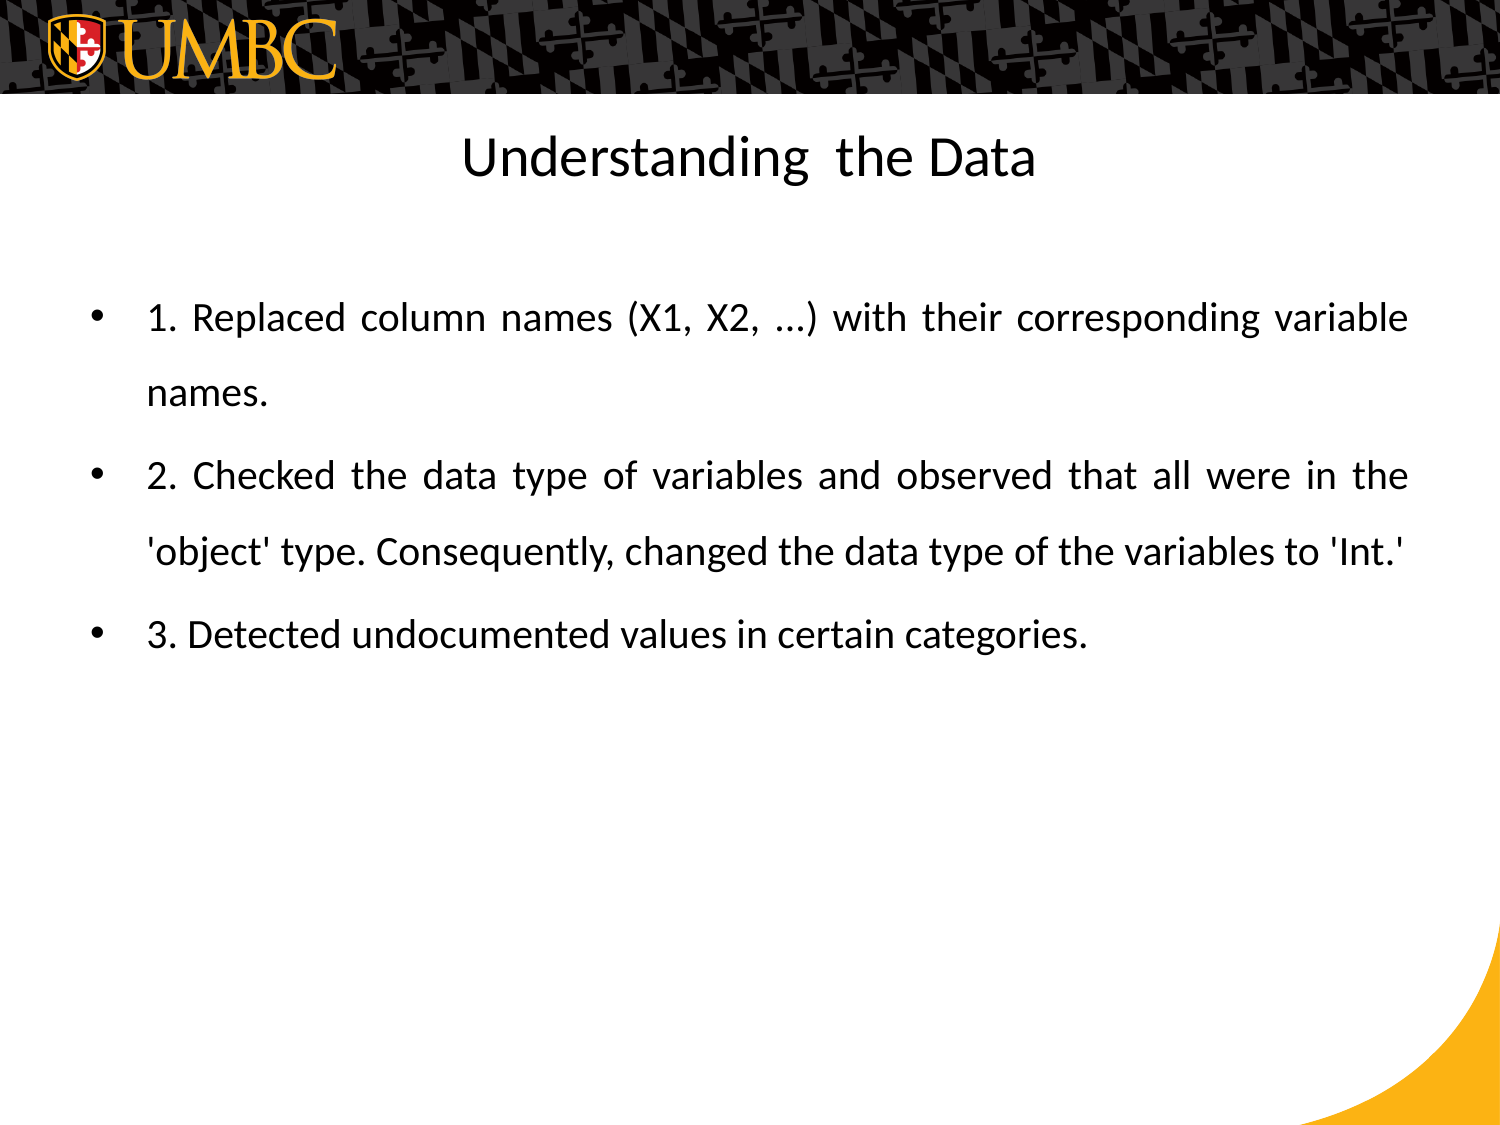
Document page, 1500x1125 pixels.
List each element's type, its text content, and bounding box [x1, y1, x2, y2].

picture [1299, 921, 1500, 1125]
title Understanding the Data [75, 98, 1425, 208]
picture [0, 0, 1500, 94]
list 1. Replaced column names (X1, X2, ...) with their corresponding variable names. 2. Checked the data type of variables and observed that all were in the 'object' type. Consequently, changed the data type of the variables to 'Int.' 3. Detected undocumented values in certain categories. [75, 257, 1425, 946]
